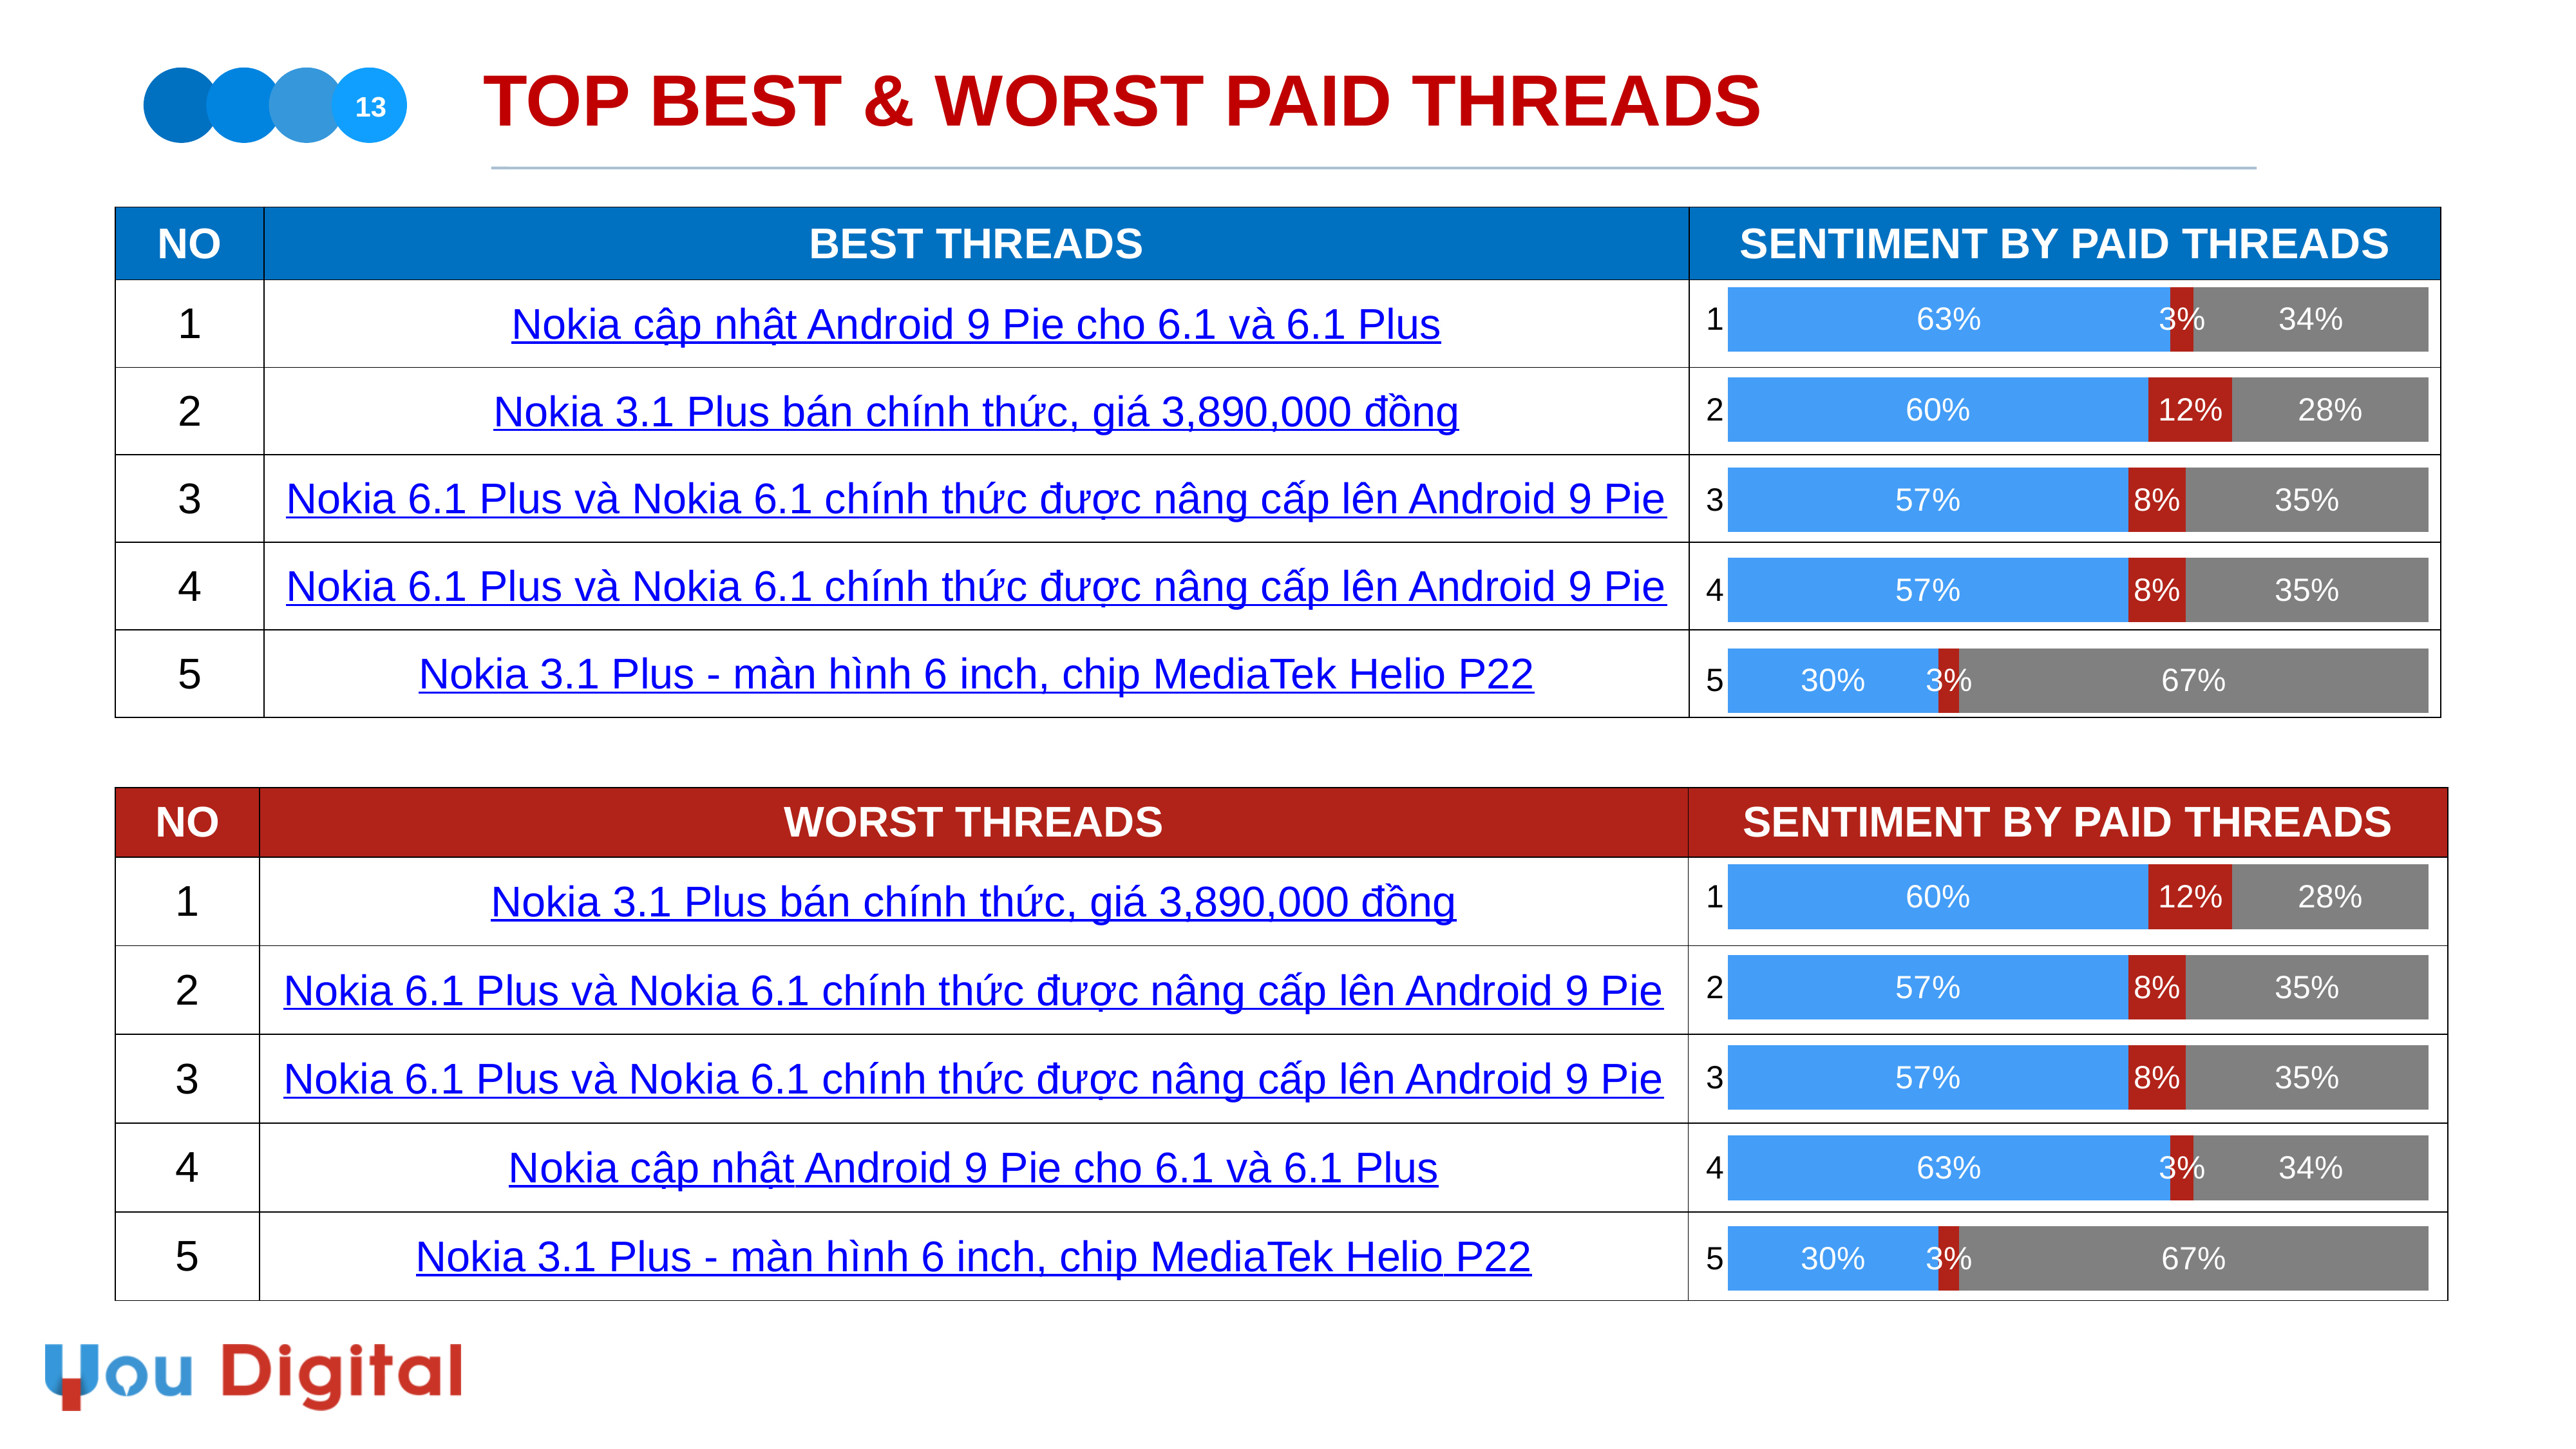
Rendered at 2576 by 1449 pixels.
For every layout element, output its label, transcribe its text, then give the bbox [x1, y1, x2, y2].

table_cell 3 [116, 1035, 259, 1122]
table_cell Nokia 6.1 Plus và Nokia 6.1 chính thức được nâng cấp lên Android 9 Pie [265, 543, 1687, 629]
table_cell Nokia 6.1 Plus và Nokia 6.1 chính thức được nâng cấp lên Android 9 Pie [260, 946, 1687, 1034]
table_header WORST THREADS [260, 788, 1688, 857]
table_cell 4 [116, 543, 263, 629]
table_cell Nokia 6.1 Plus và Nokia 6.1 chính thức được nâng cấp lên Android 9 Pie [265, 455, 1687, 542]
table_cell 3 [116, 455, 263, 542]
table_cell Nokia cập nhật Android 9 Pie cho 6.1 và 6.1 Plus [265, 280, 1687, 367]
table_header NO [116, 788, 259, 857]
chart [1690, 842, 2444, 1313]
table_header SENTIMENT BY PAID THREADS [1689, 788, 2447, 840]
chart [1690, 264, 2444, 735]
table_cell 4 [116, 1124, 259, 1211]
text_box TOP BEST & WORST PAID THREADS [477, 48, 2422, 168]
table_header SENTIMENT BY PAID THREADS [1690, 207, 2440, 261]
table_cell Nokia 6.1 Plus và Nokia 6.1 chính thức được nâng cấp lên Android 9 Pie [260, 1035, 1687, 1122]
table_cell Nokia 3.1 Plus - màn hình 6 inch, chip MediaTek Helio P22 [260, 1213, 1687, 1300]
table_cell 2 [116, 368, 263, 454]
table_cell 2 [116, 946, 259, 1034]
table_cell Nokia cập nhật Android 9 Pie cho 6.1 và 6.1 Plus [260, 1124, 1687, 1211]
table_cell Nokia 3.1 Plus bán chính thức, giá 3,890,000 đồng [265, 368, 1687, 454]
table_cell 5 [116, 630, 263, 717]
table_header BEST THREADS [265, 207, 1689, 279]
table_cell 1 [116, 858, 259, 945]
table_header NO [116, 207, 263, 279]
table_cell Nokia 3.1 Plus - màn hình 6 inch, chip MediaTek Helio P22 [265, 630, 1687, 717]
table_cell Nokia 3.1 Plus bán chính thức, giá 3,890,000 đồng [260, 858, 1687, 945]
slide_number 13 [348, 82, 394, 129]
table_cell 1 [116, 280, 263, 367]
picture [45, 1344, 461, 1411]
table_cell 5 [116, 1213, 259, 1300]
